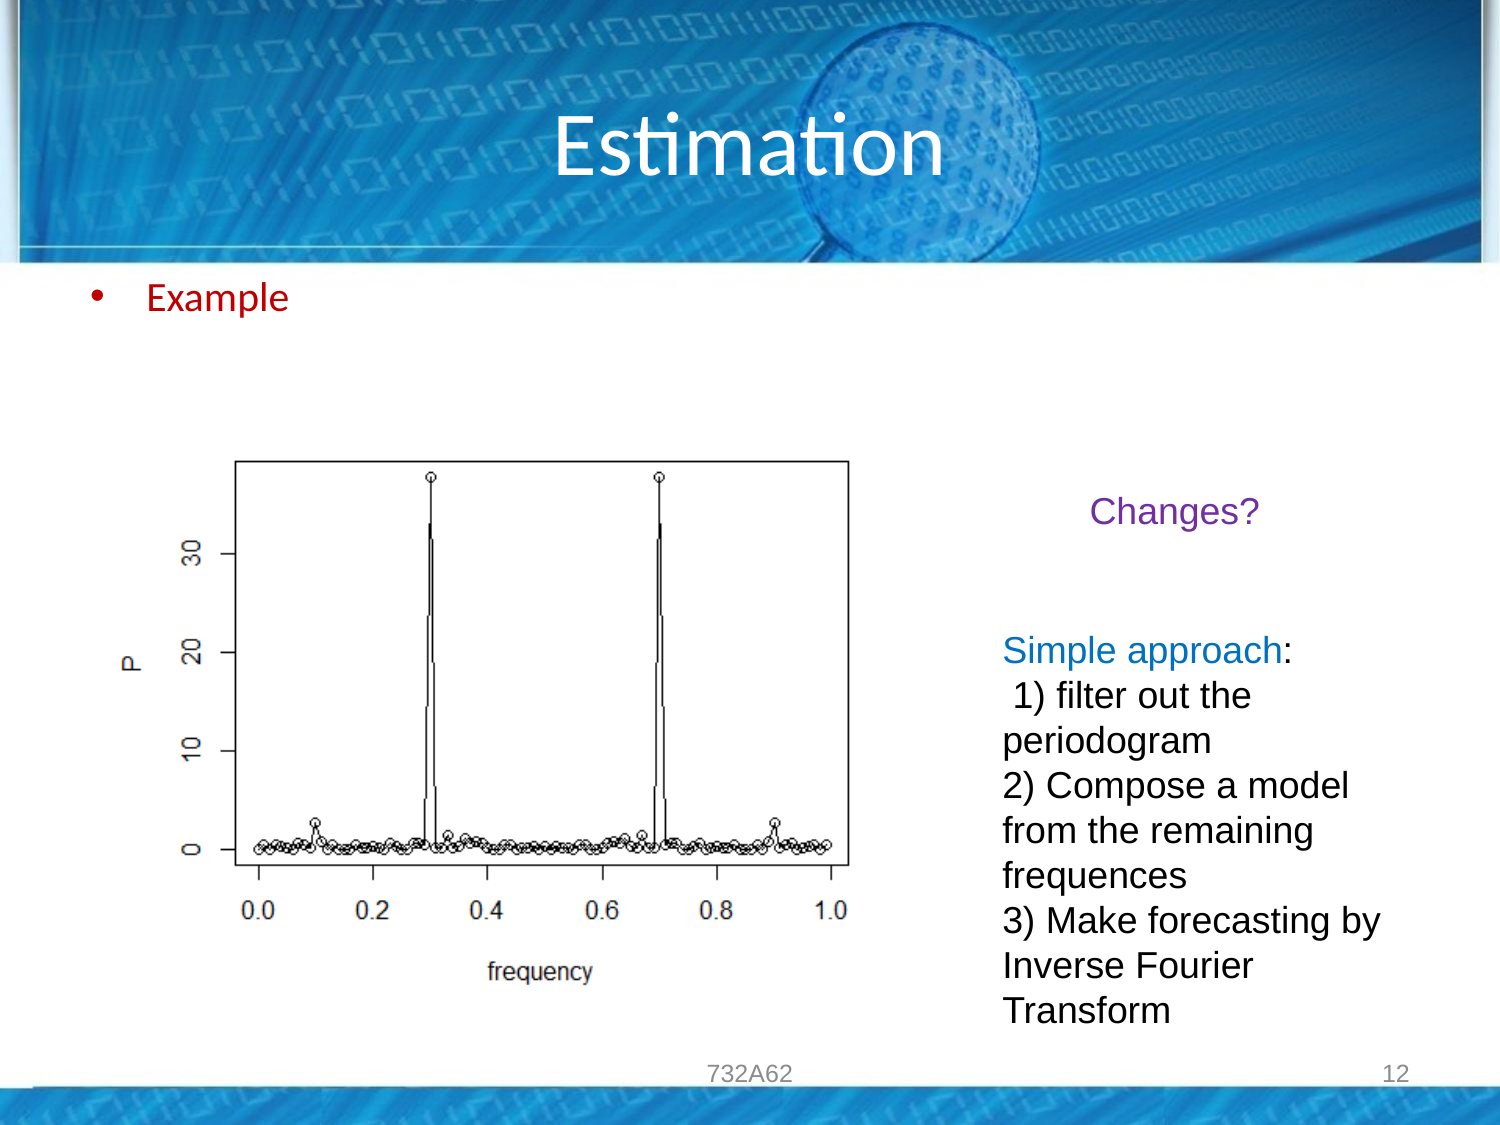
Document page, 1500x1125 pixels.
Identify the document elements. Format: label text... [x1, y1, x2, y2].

slide_number 12 [1074, 1042, 1425, 1103]
picture [0, 0, 1500, 1125]
text_box Changes? [1074, 479, 1400, 540]
footer 732A62 [512, 1042, 988, 1103]
title Estimation [75, 45, 1425, 233]
text_box Simple approach: 1) filter out the periodogram 2) Compose a model from the remaining frequences 3) Make forecasting by Inverse Fourier Transform [987, 618, 1400, 1039]
